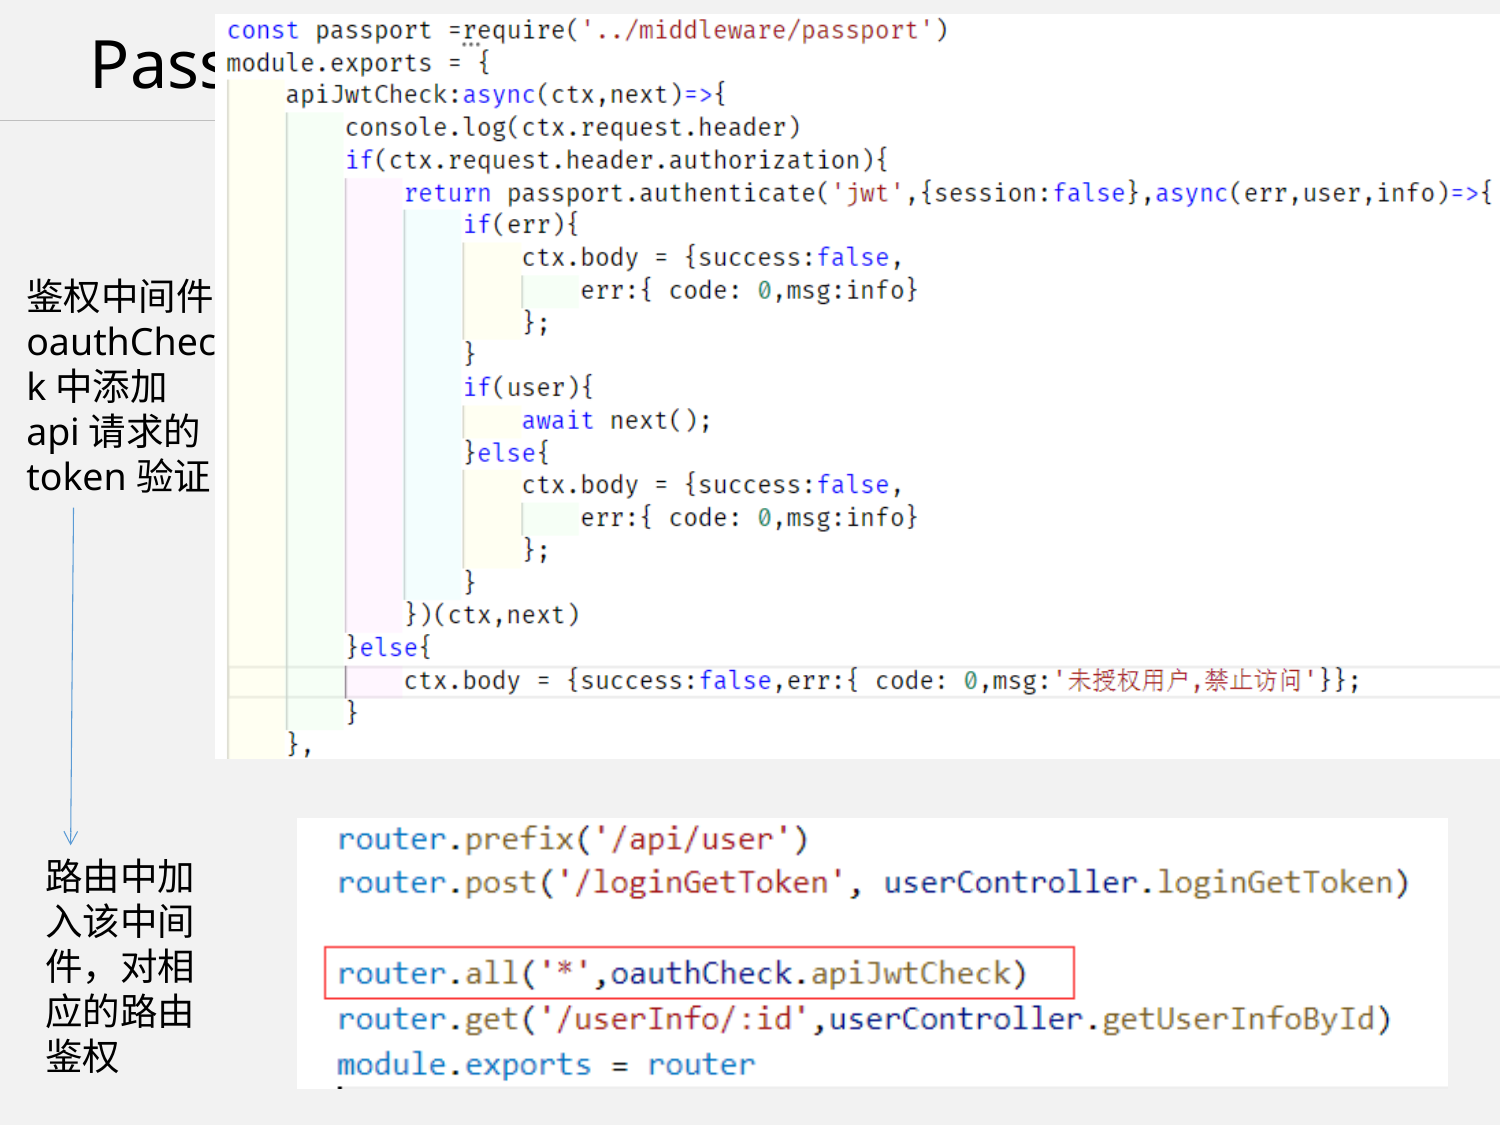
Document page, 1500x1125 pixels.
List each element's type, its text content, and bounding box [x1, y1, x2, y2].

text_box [70, 507, 74, 846]
picture [215, 14, 1500, 759]
text_box 鉴权中间件oauthCheck中添加api请求的token验证 [11, 265, 215, 506]
title Passport JWT验证策略 [75, 23, 215, 117]
text_box 路由中加入该中间件，对相应的路由鉴权 [30, 845, 234, 1086]
picture [297, 818, 1448, 1089]
